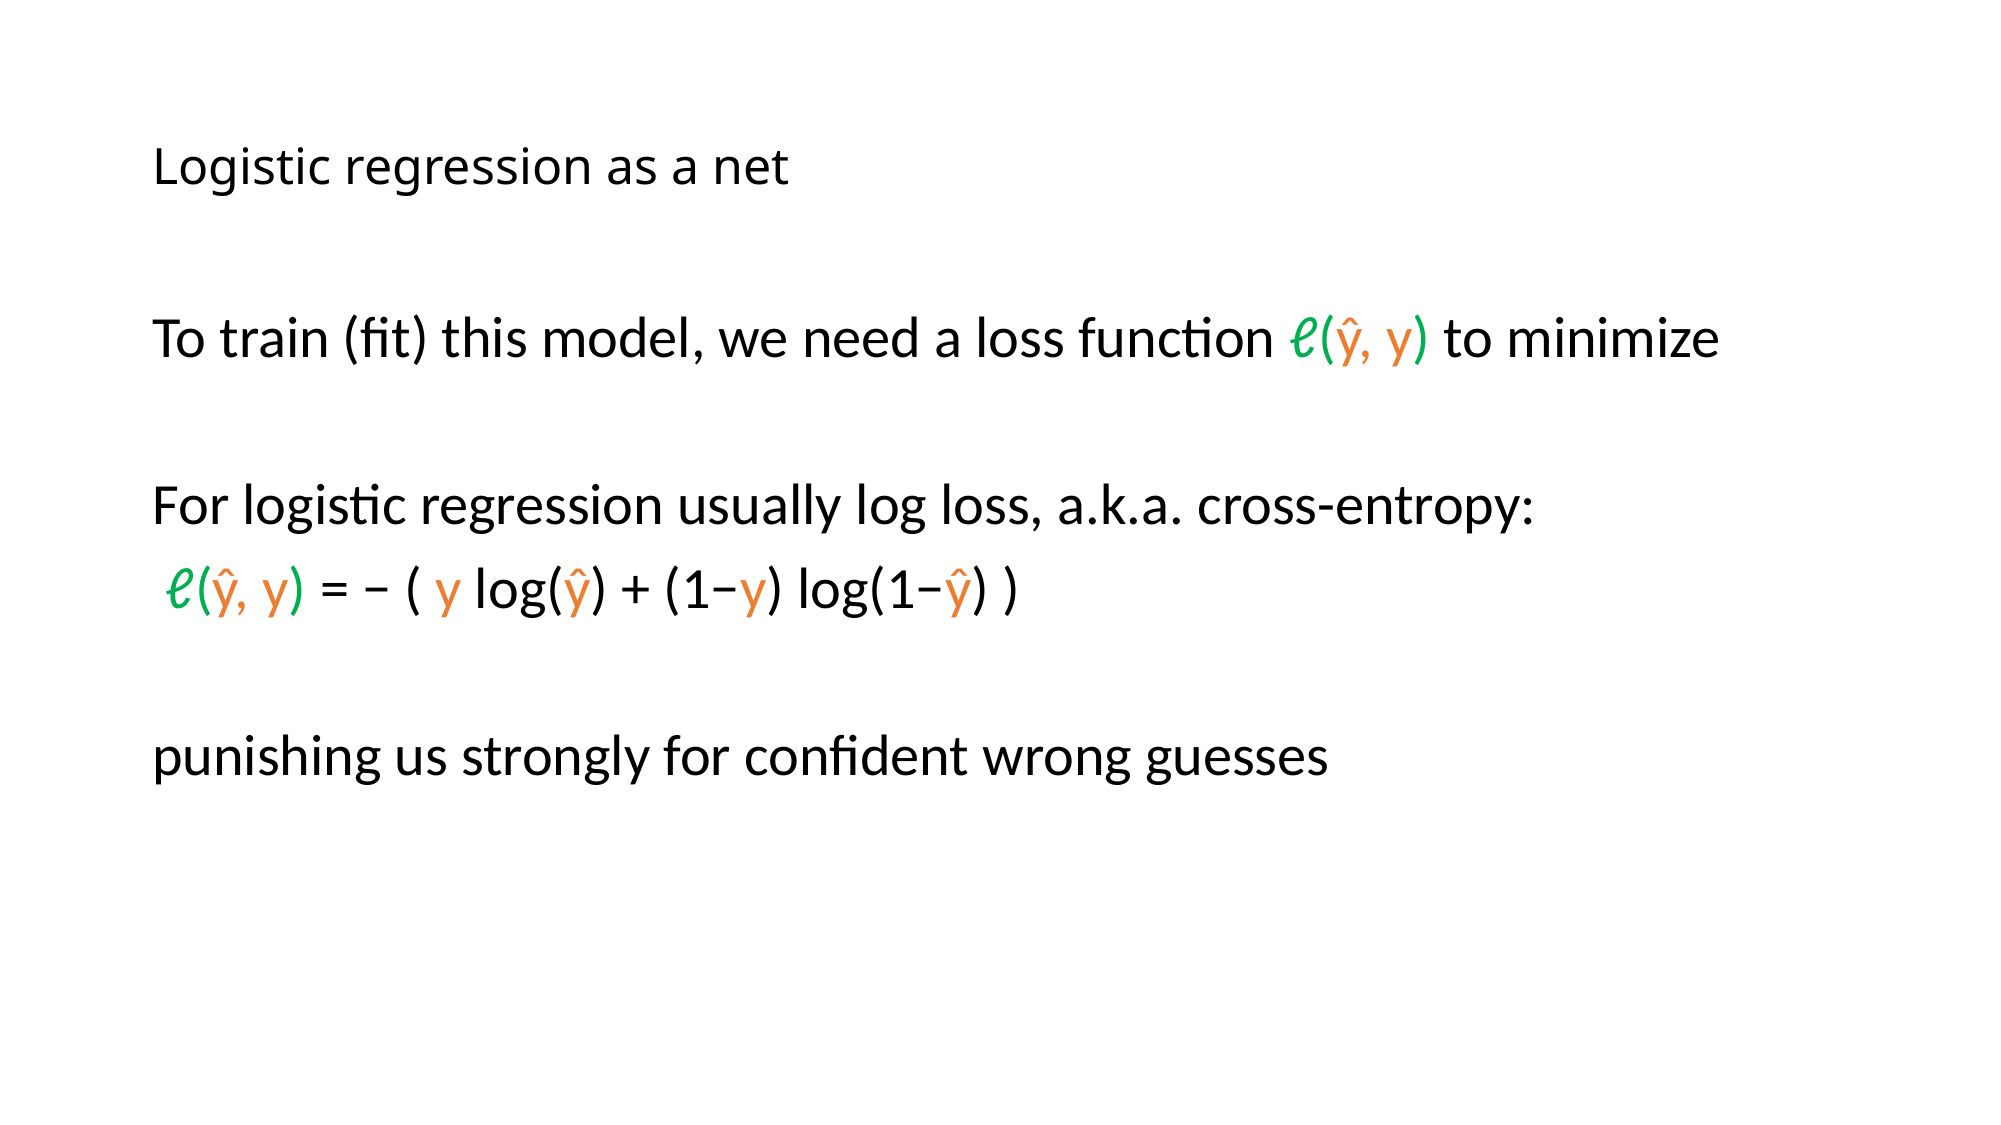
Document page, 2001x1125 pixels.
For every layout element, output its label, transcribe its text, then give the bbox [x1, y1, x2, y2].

list To train (fit) this model, we need a loss function ℓ(ŷ, y) to minimize For logistic regression usually log loss, a.k.a. cross-entropy: ℓ(ŷ, y) = − ( y log(ŷ) + (1−y) log(1−ŷ) ) punishing us strongly for confident wrong guesses [137, 299, 1863, 1014]
title Logistic regression as a net [137, 59, 1863, 278]
